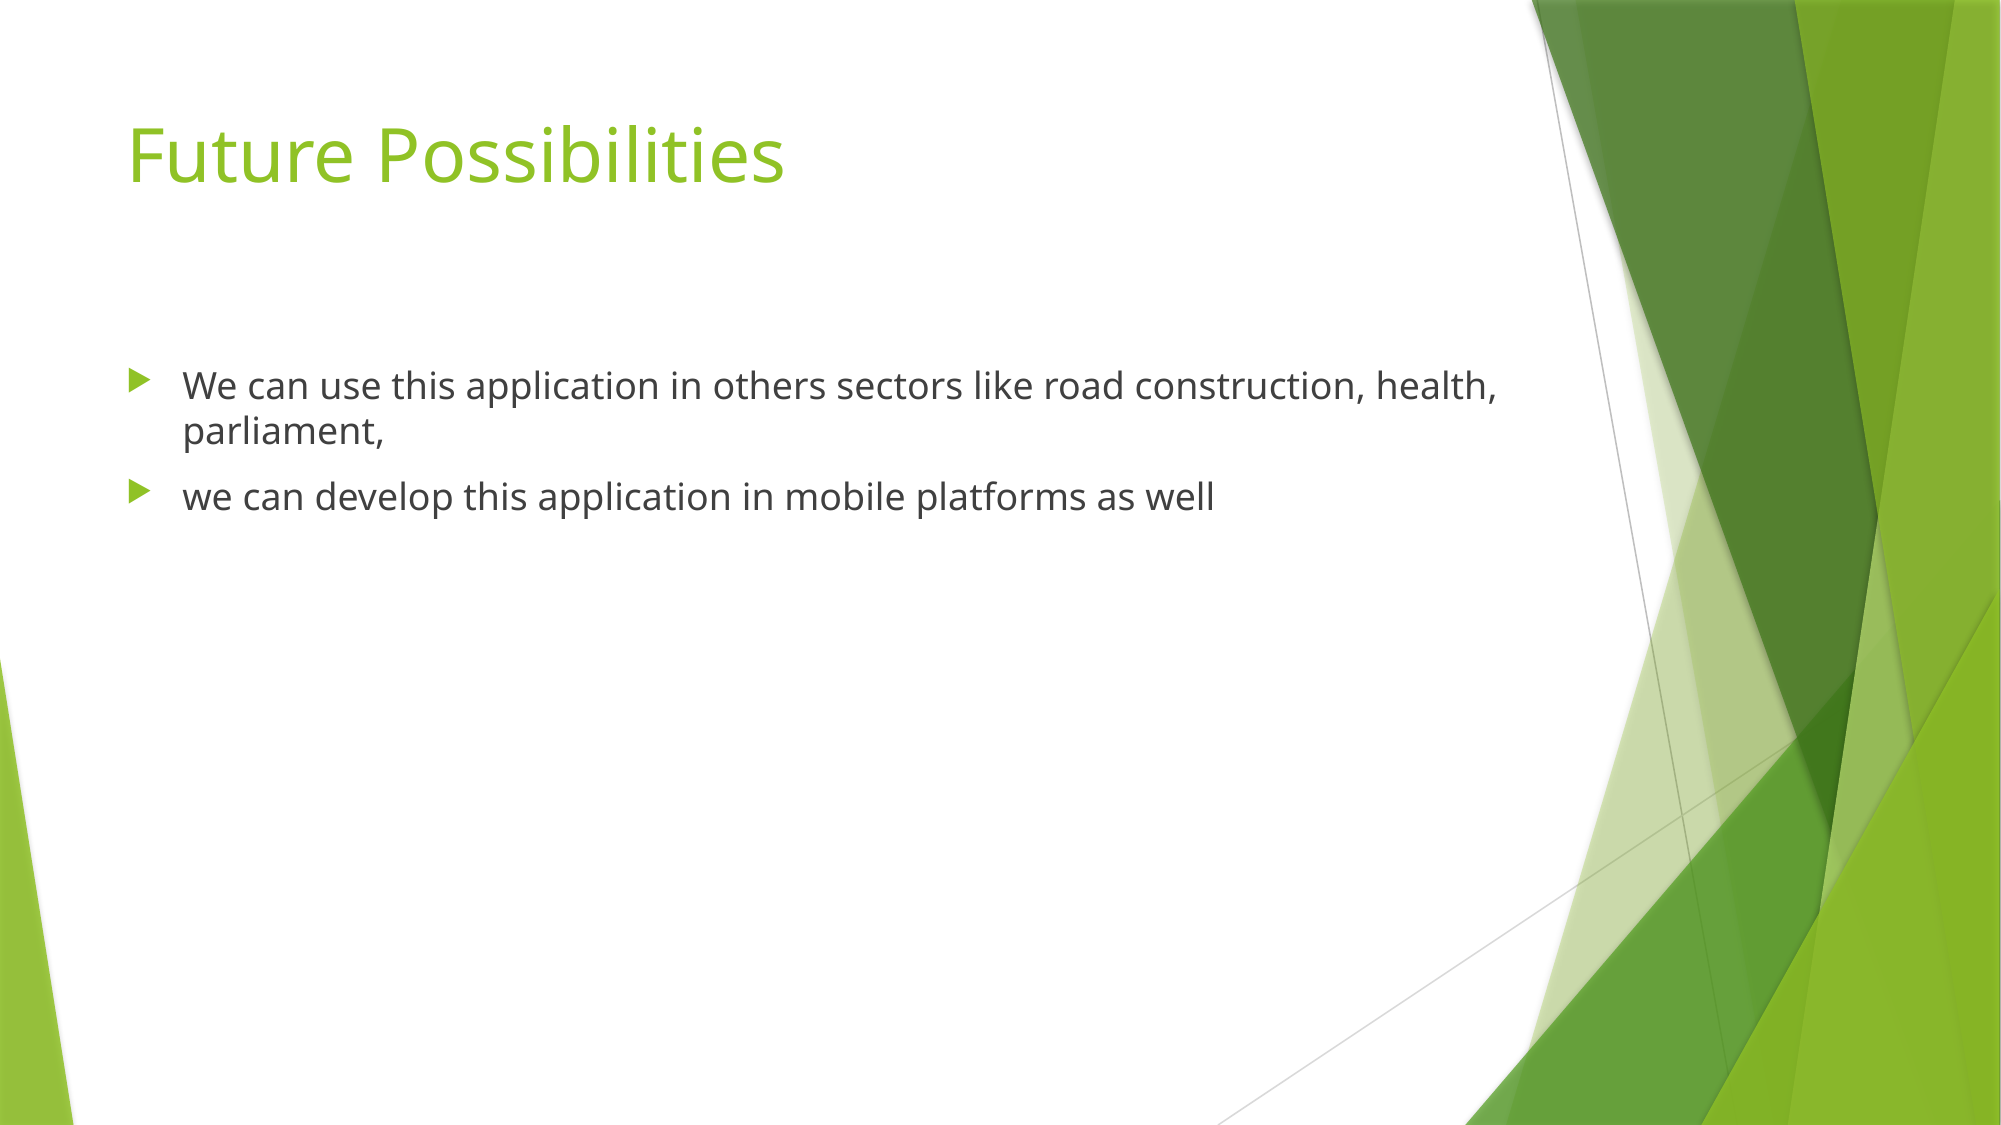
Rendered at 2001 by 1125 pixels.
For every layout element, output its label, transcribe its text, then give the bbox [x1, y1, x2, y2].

list We can use this application in others sectors like road construction, health, parliament, we can develop this application in mobile platforms as well [111, 354, 1522, 992]
title Future Possibilities [111, 99, 1522, 317]
